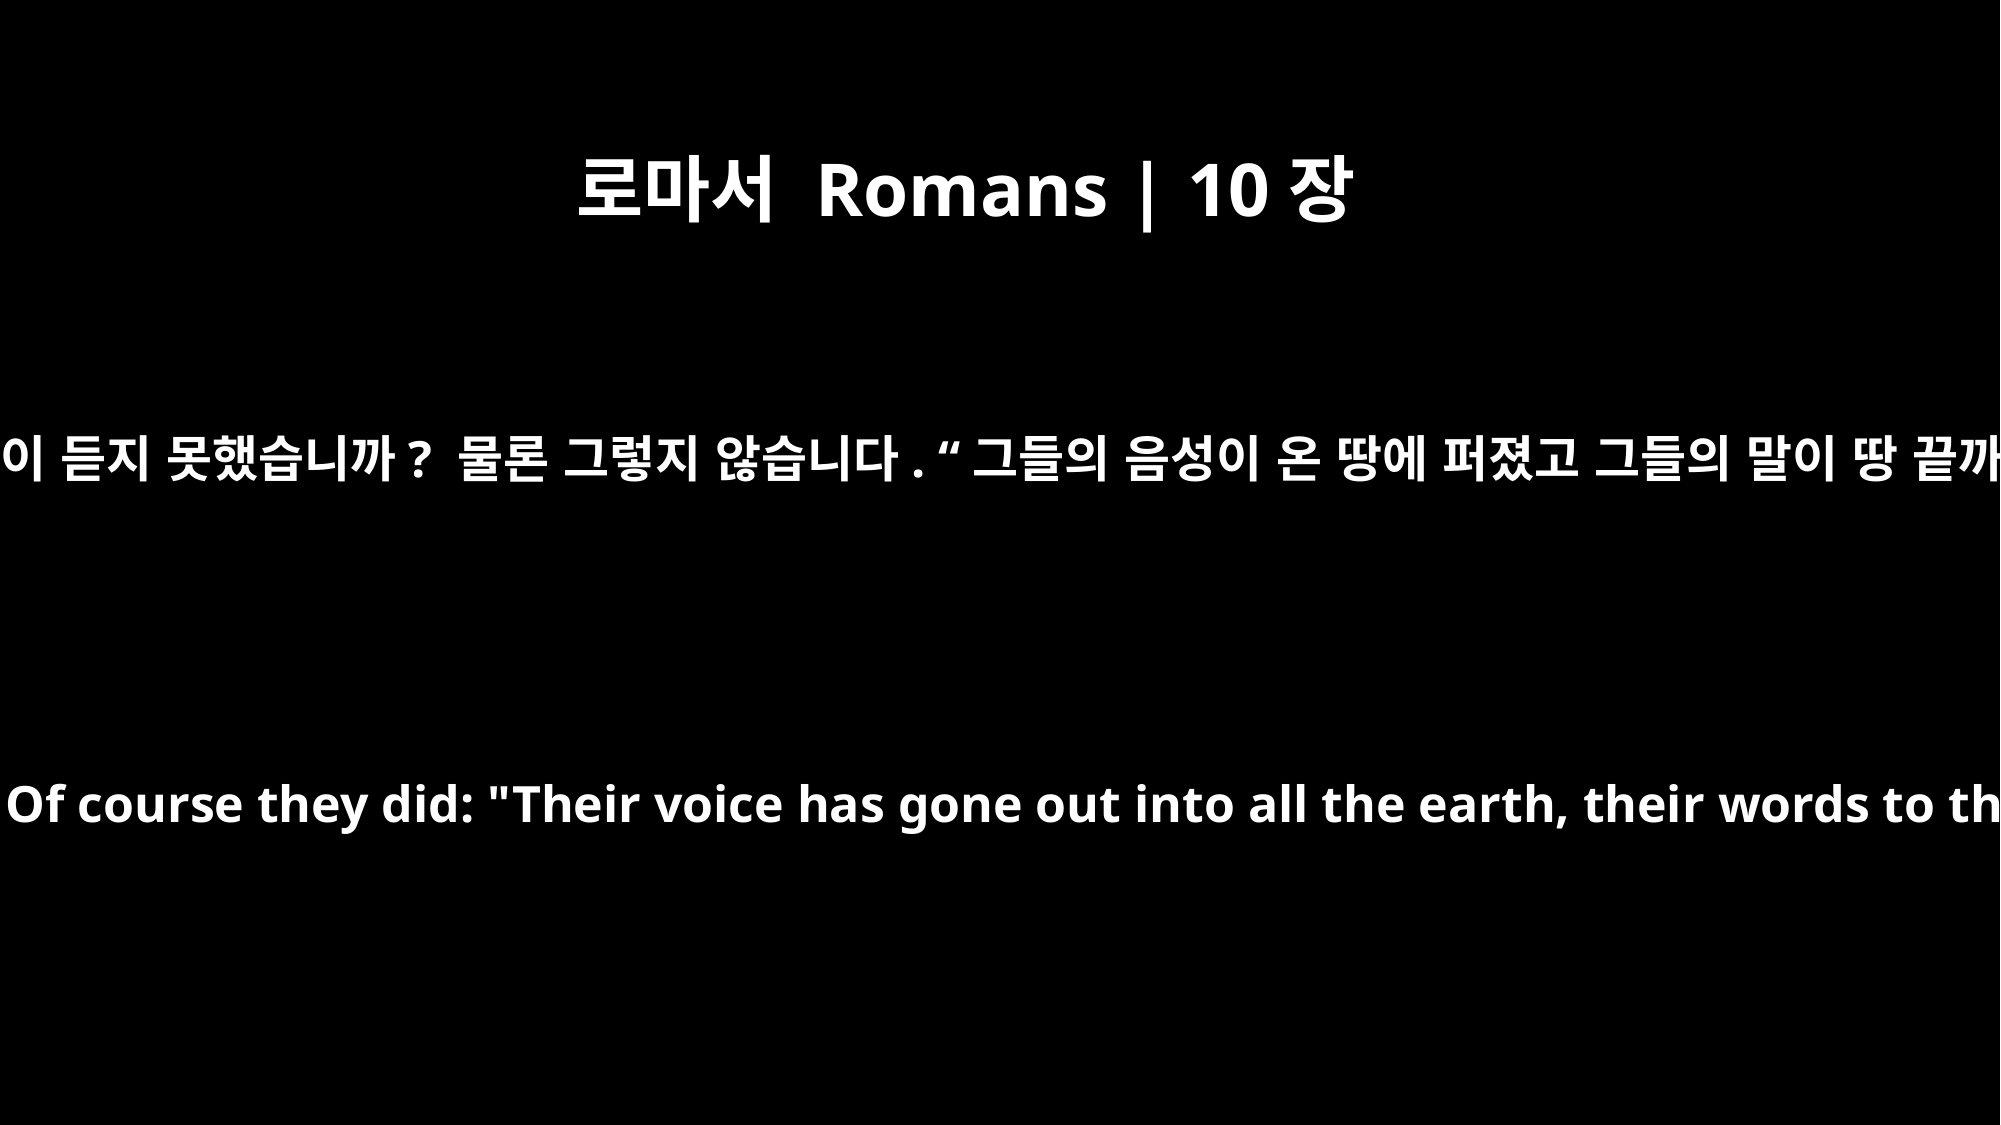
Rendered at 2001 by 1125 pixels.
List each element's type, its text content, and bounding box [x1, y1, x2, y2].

text_box 로마서 Romans | 10장 [561, 136, 1371, 239]
text_box But I ask: Did they not hear? Of course they did: "Their voice has gone out into all the earth, their words to the ends of the world." [0, 764, 2000, 840]
text_box 18 그렇다면 내가 묻겠습니다. 그들이 듣지 못했습니까? 물론 그렇지 않습니다. “그들의 음성이 온 땅에 퍼졌고 그들의 말이 땅 끝까지 이르렀다”라고 했습니다. [0, 359, 2000, 495]
